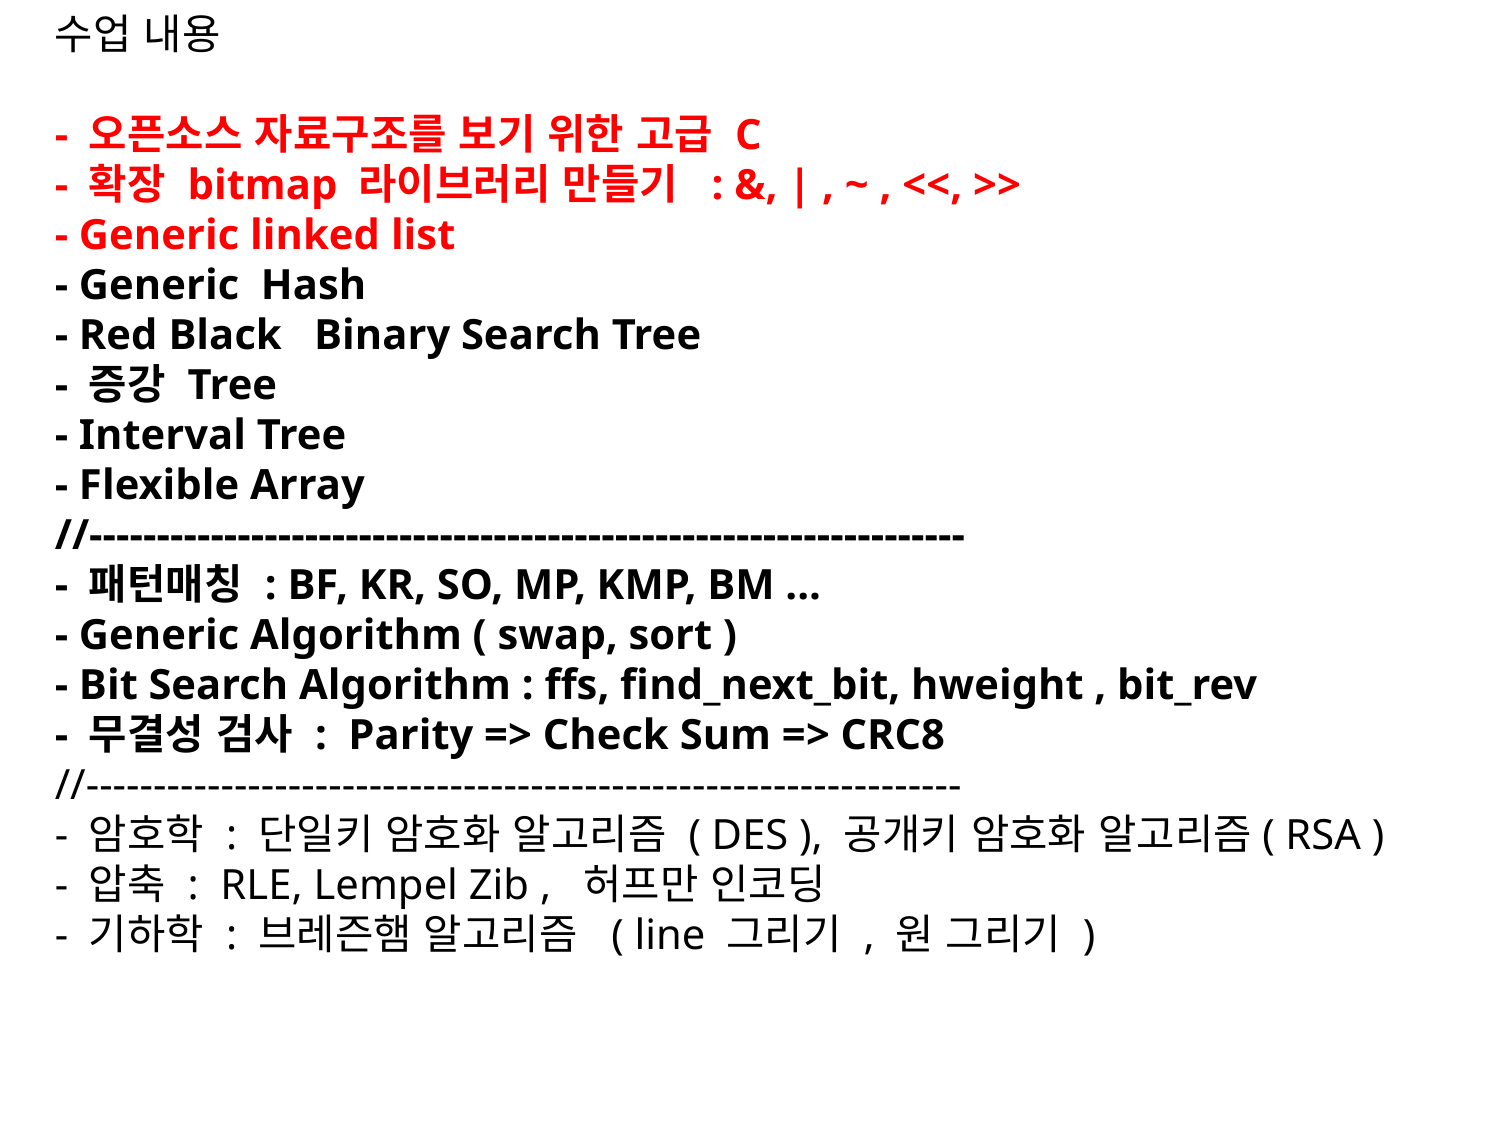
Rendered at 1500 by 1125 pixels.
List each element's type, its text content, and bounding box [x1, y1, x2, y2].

text_box 수업 내용 - 오픈소스 자료구조를 보기 위한 고급 C - 확장 bitmap 라이브러리 만들기 : &, | , ~ , <<, >> - Generic linked list - Generic Hash - Red Black Binary Search Tree - 증강 Tree - Interval Tree - Flexible Array //----------------------------------------------------------------- - 패턴매칭 : BF, KR, SO, MP, KMP, BM ... - Generic Algorithm ( swap, sort ) - Bit Search Algorithm : ffs, find_next_bit, hweight , bit_rev - 무결성 검사 : Parity => Check Sum => CRC8 //----------------------------------------------------------------- - 암호학 : 단일키 암호화 알고리즘 ( DES ), 공개키 암호화 알고리즘( RSA ) - 압축 : RLE, Lempel Zib , 허프만 인코딩 - 기하학 : 브레즌햄 알고리즘 ( line 그리기 , 원 그리기 ) [40, 0, 1400, 966]
